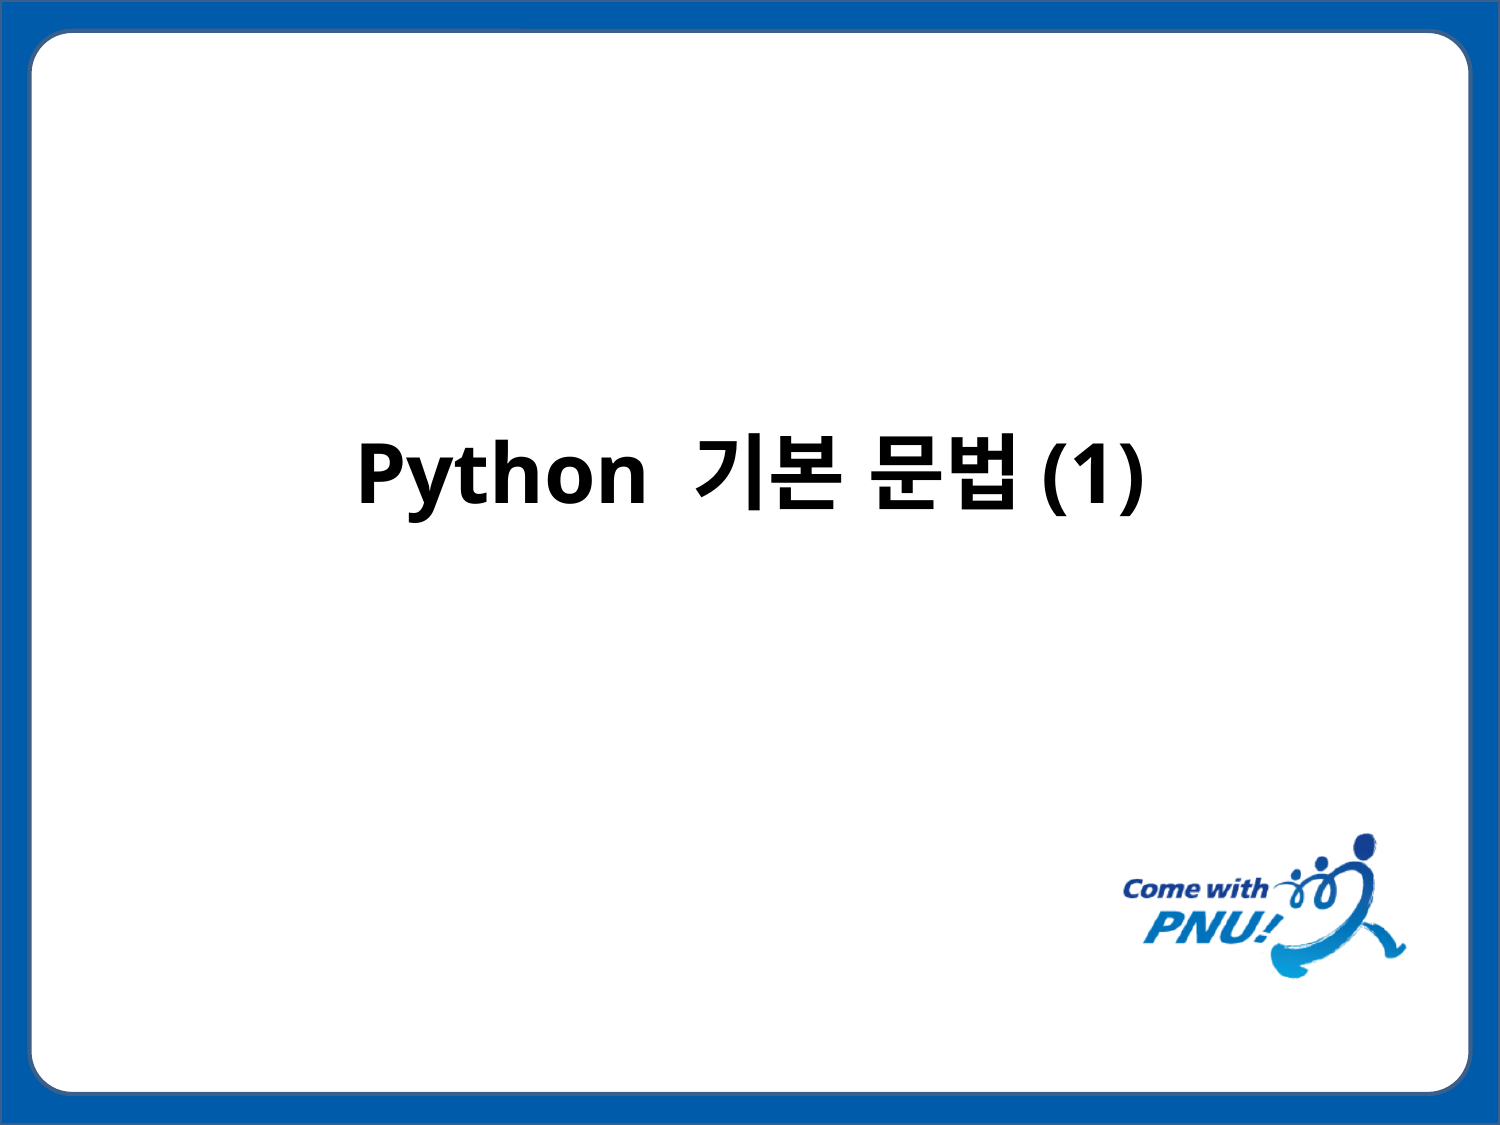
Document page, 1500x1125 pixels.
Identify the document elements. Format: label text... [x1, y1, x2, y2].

title Python 기본 문법(1) [112, 349, 1388, 591]
picture [1080, 810, 1447, 1000]
